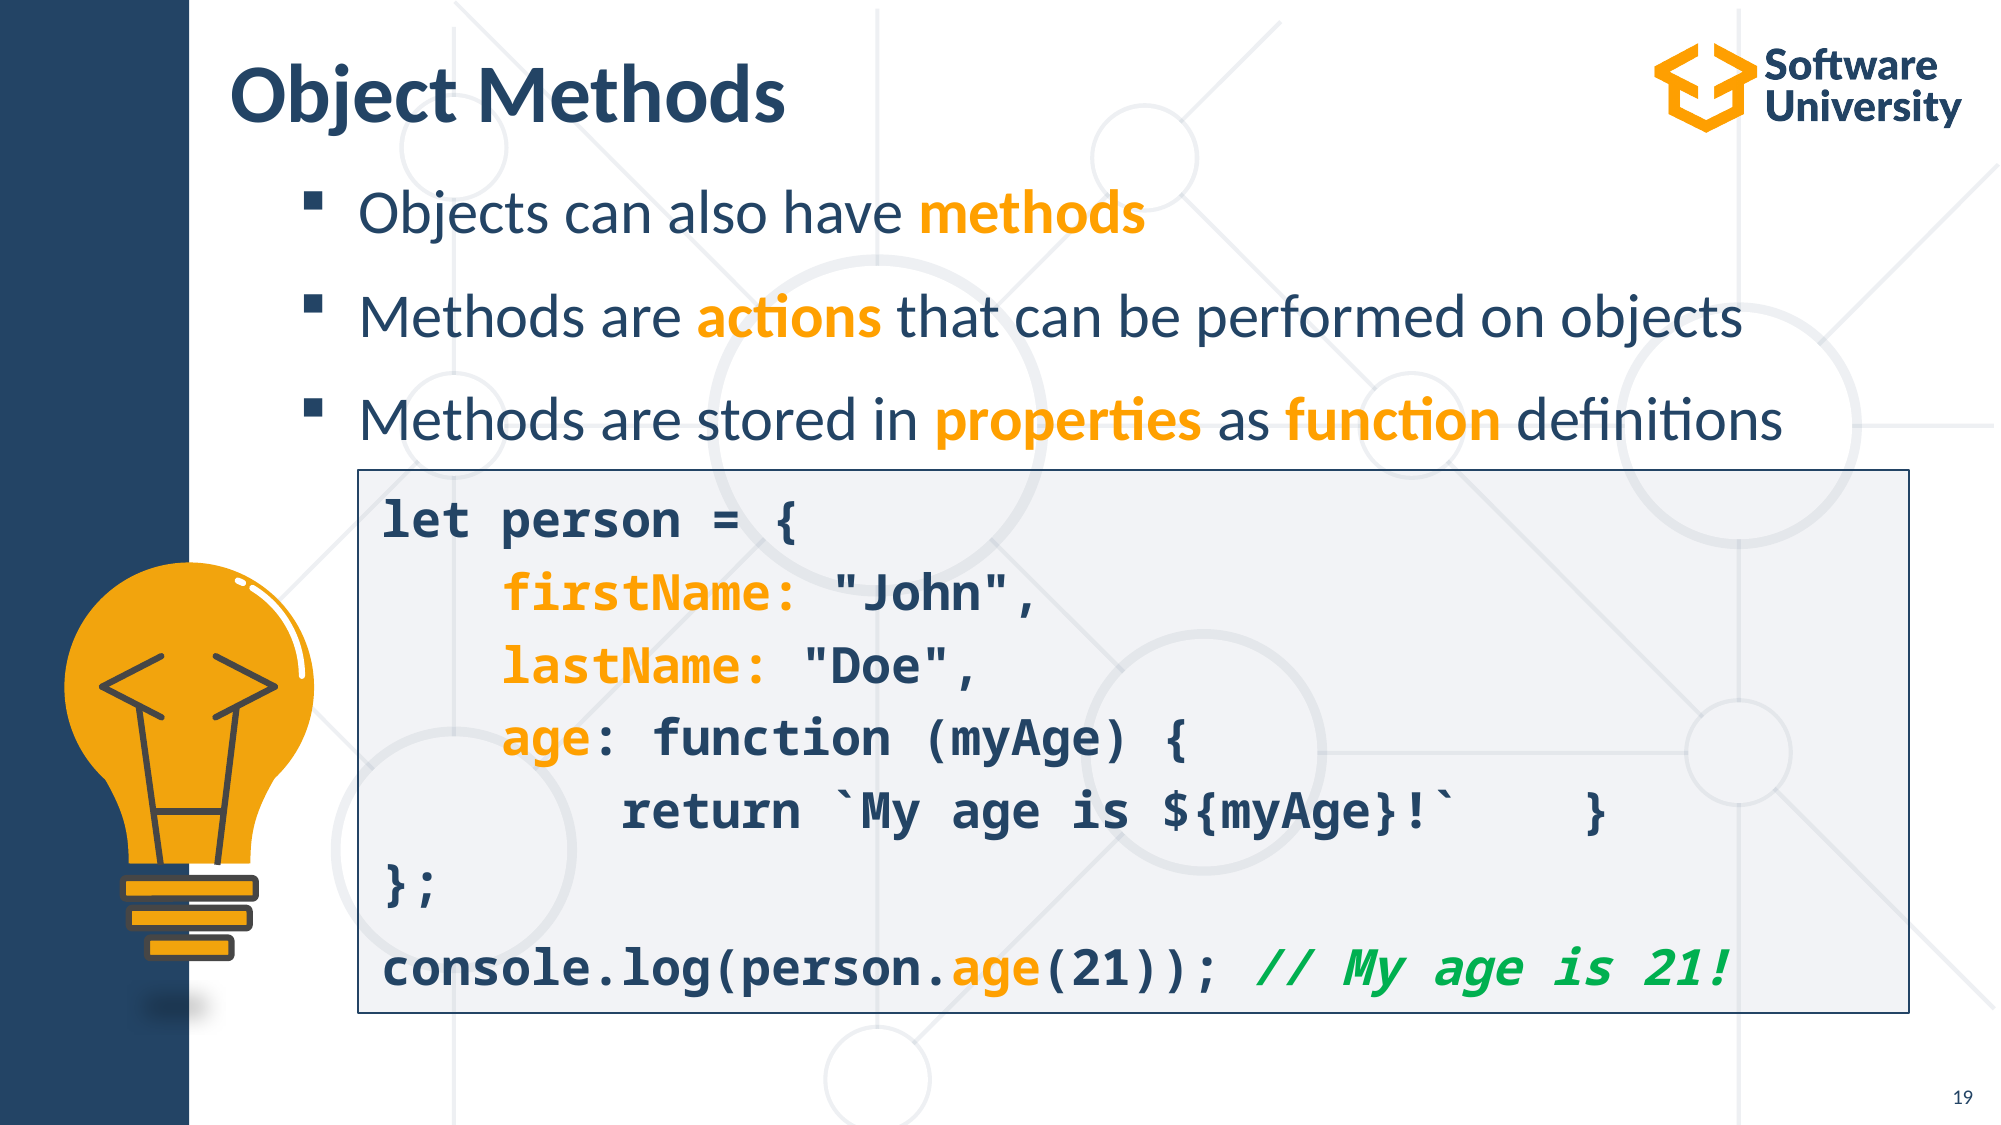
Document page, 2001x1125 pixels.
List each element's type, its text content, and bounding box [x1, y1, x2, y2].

title Object Methods [212, 16, 1628, 162]
picture [1641, 31, 1973, 145]
slide_number 19 [1927, 1067, 1989, 1117]
list Objects can also have methods Methods are actions that can be performed on objects Methods are stored in properties as function definitions [281, 161, 1928, 1100]
text_box let person = { firstName: "John", lastName: "Doe", age: function (myAge) { return `My age is ${myAge}!` } }; console.log(person.age(21)); // My age is 21! [357, 470, 1909, 1014]
